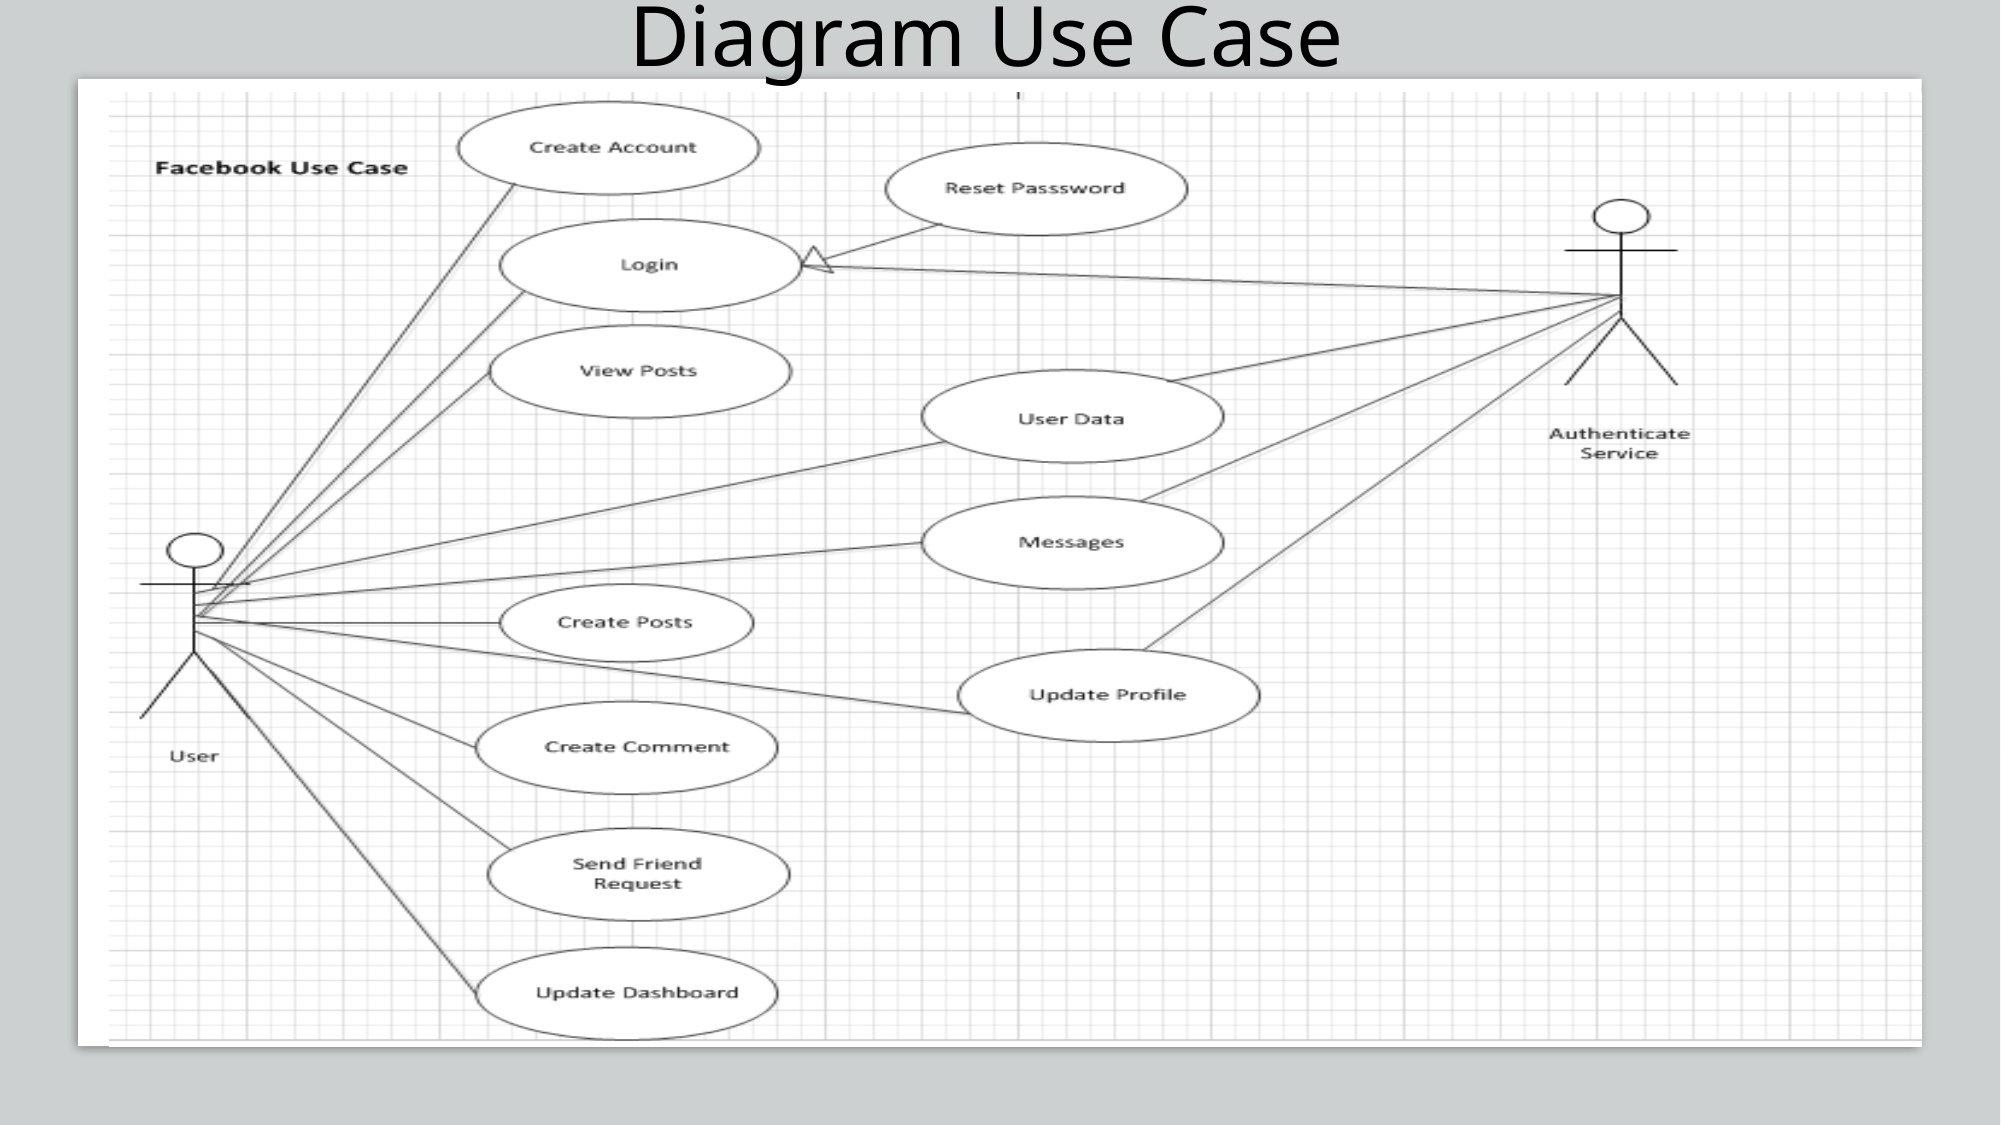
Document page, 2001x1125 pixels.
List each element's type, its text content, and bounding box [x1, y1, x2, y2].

text_box Diagram Use Case [460, 0, 1513, 91]
text_box [77, 77, 1923, 1048]
text_box [0, 0, 2000, 1125]
picture [109, 91, 1922, 1047]
